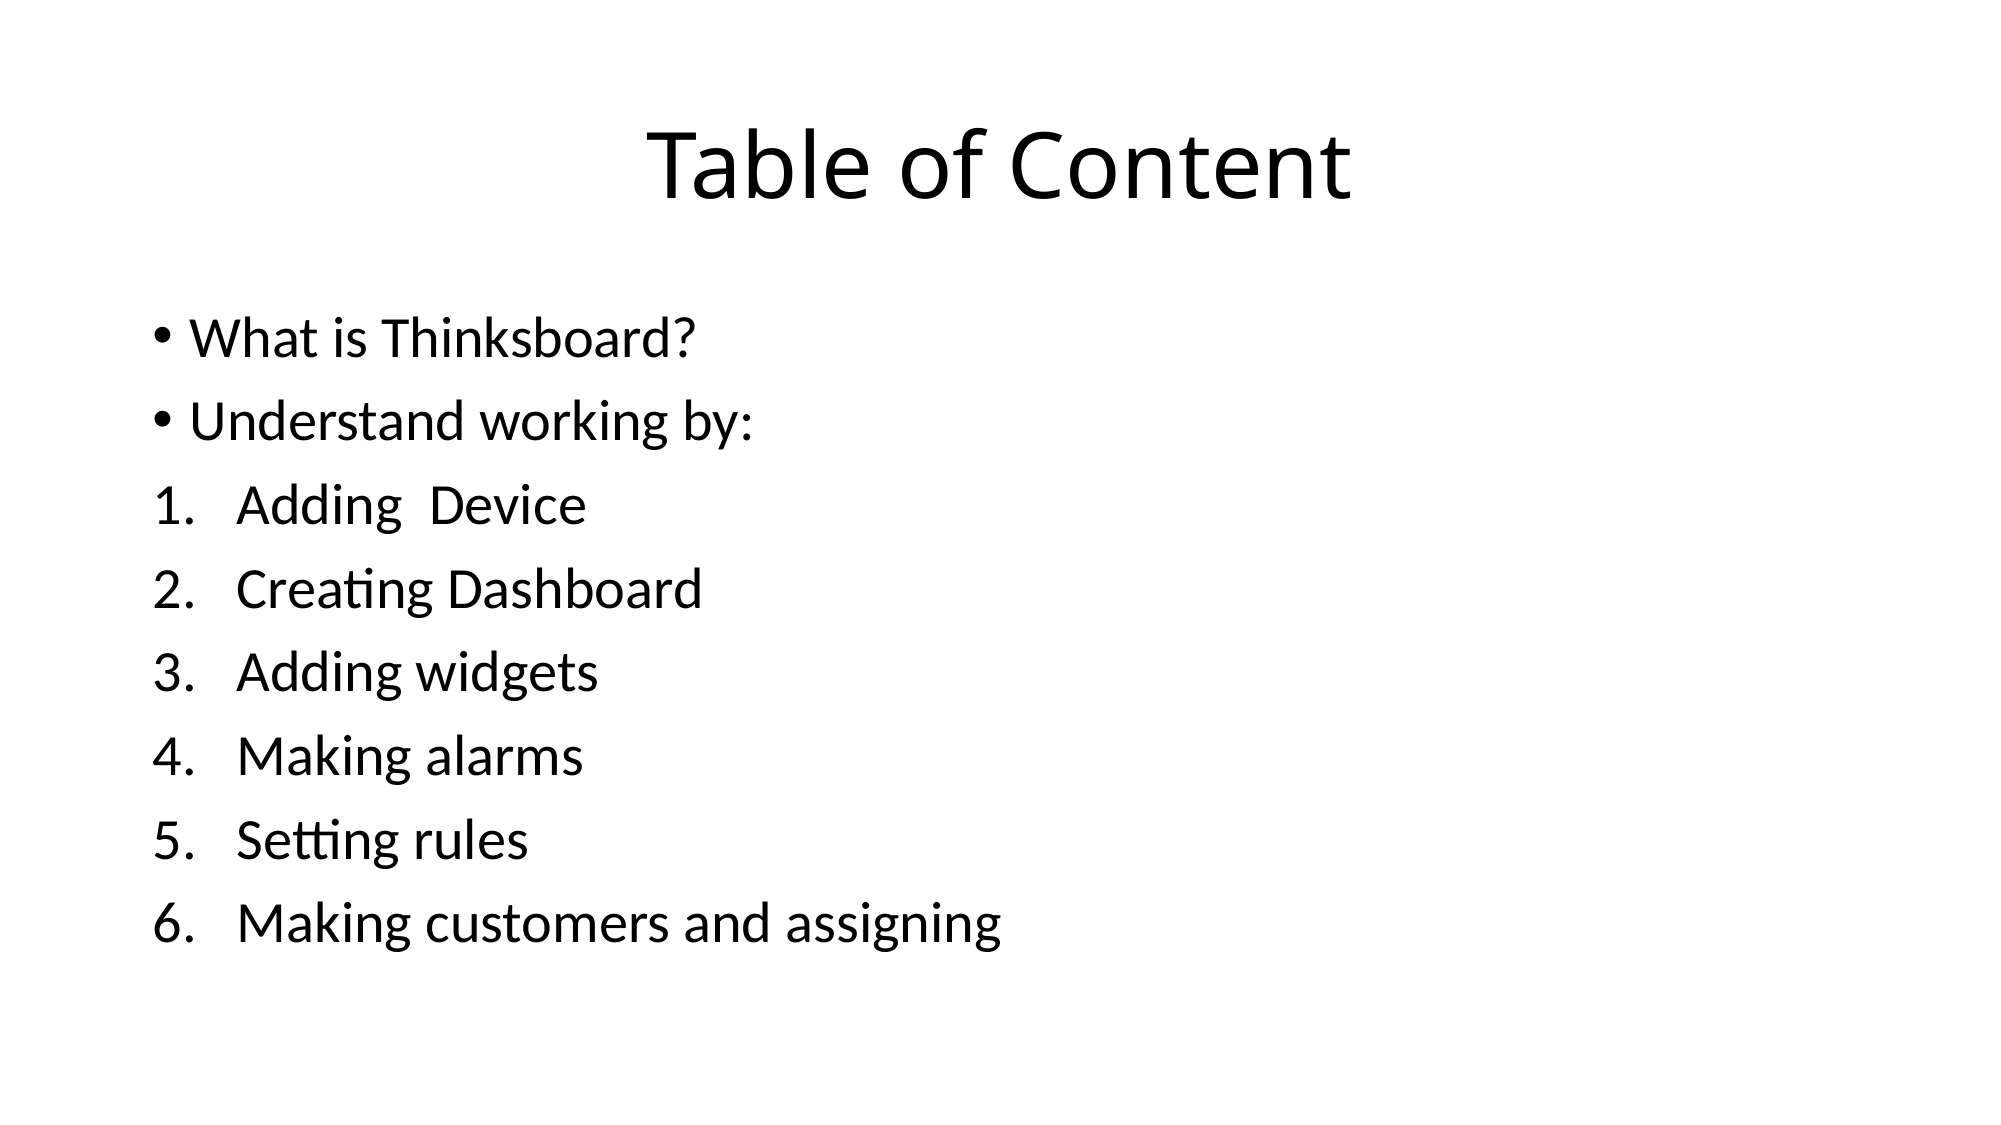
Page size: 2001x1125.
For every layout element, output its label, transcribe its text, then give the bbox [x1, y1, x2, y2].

list What is Thinksboard? Understand working by: Adding Device Creating Dashboard Adding widgets Making alarms Setting rules Making customers and assigning [137, 299, 1863, 1014]
title Table of Content [137, 59, 1863, 278]
